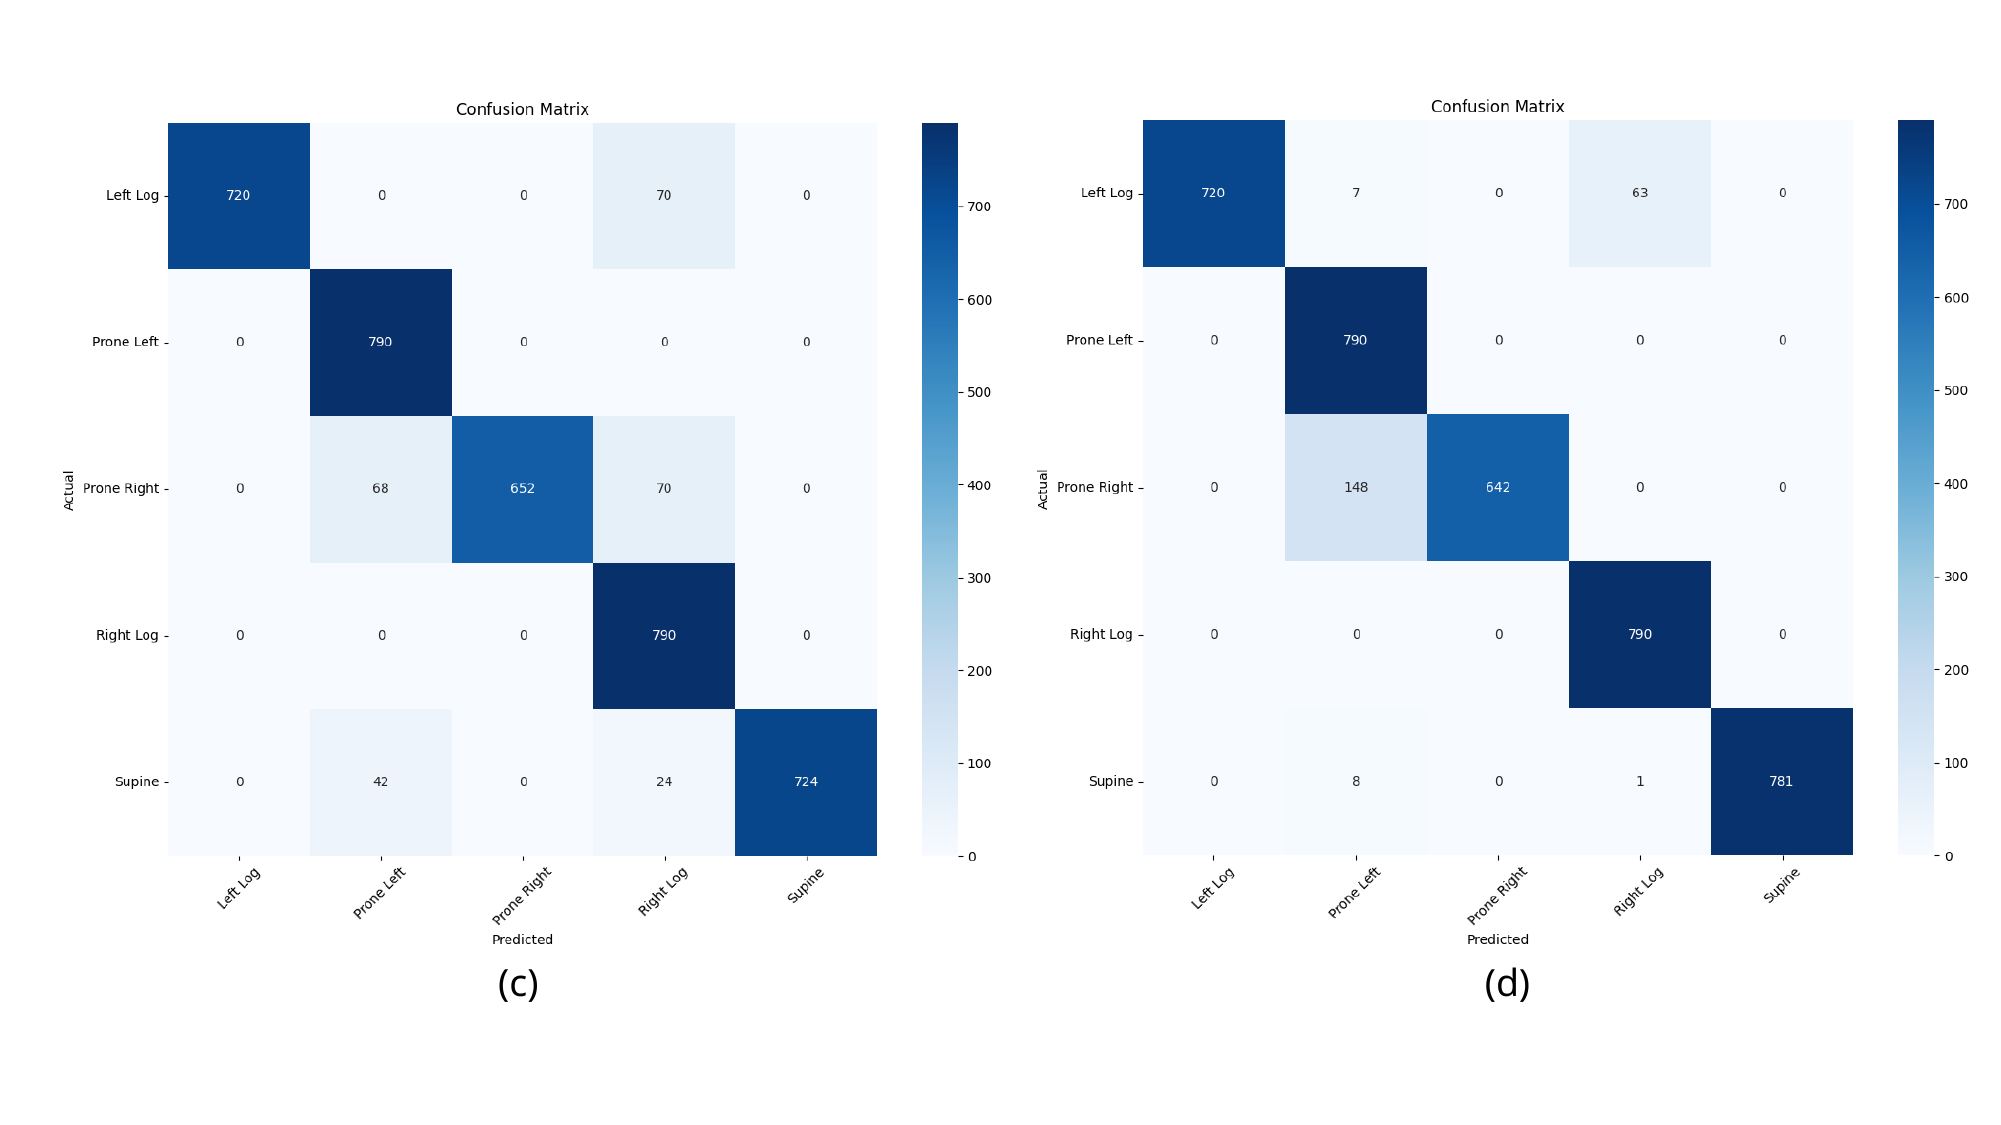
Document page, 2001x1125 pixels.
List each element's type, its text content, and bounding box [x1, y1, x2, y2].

text_box (c) [406, 961, 631, 1012]
picture [24, 85, 1987, 961]
text_box (d) [1395, 961, 1620, 1012]
